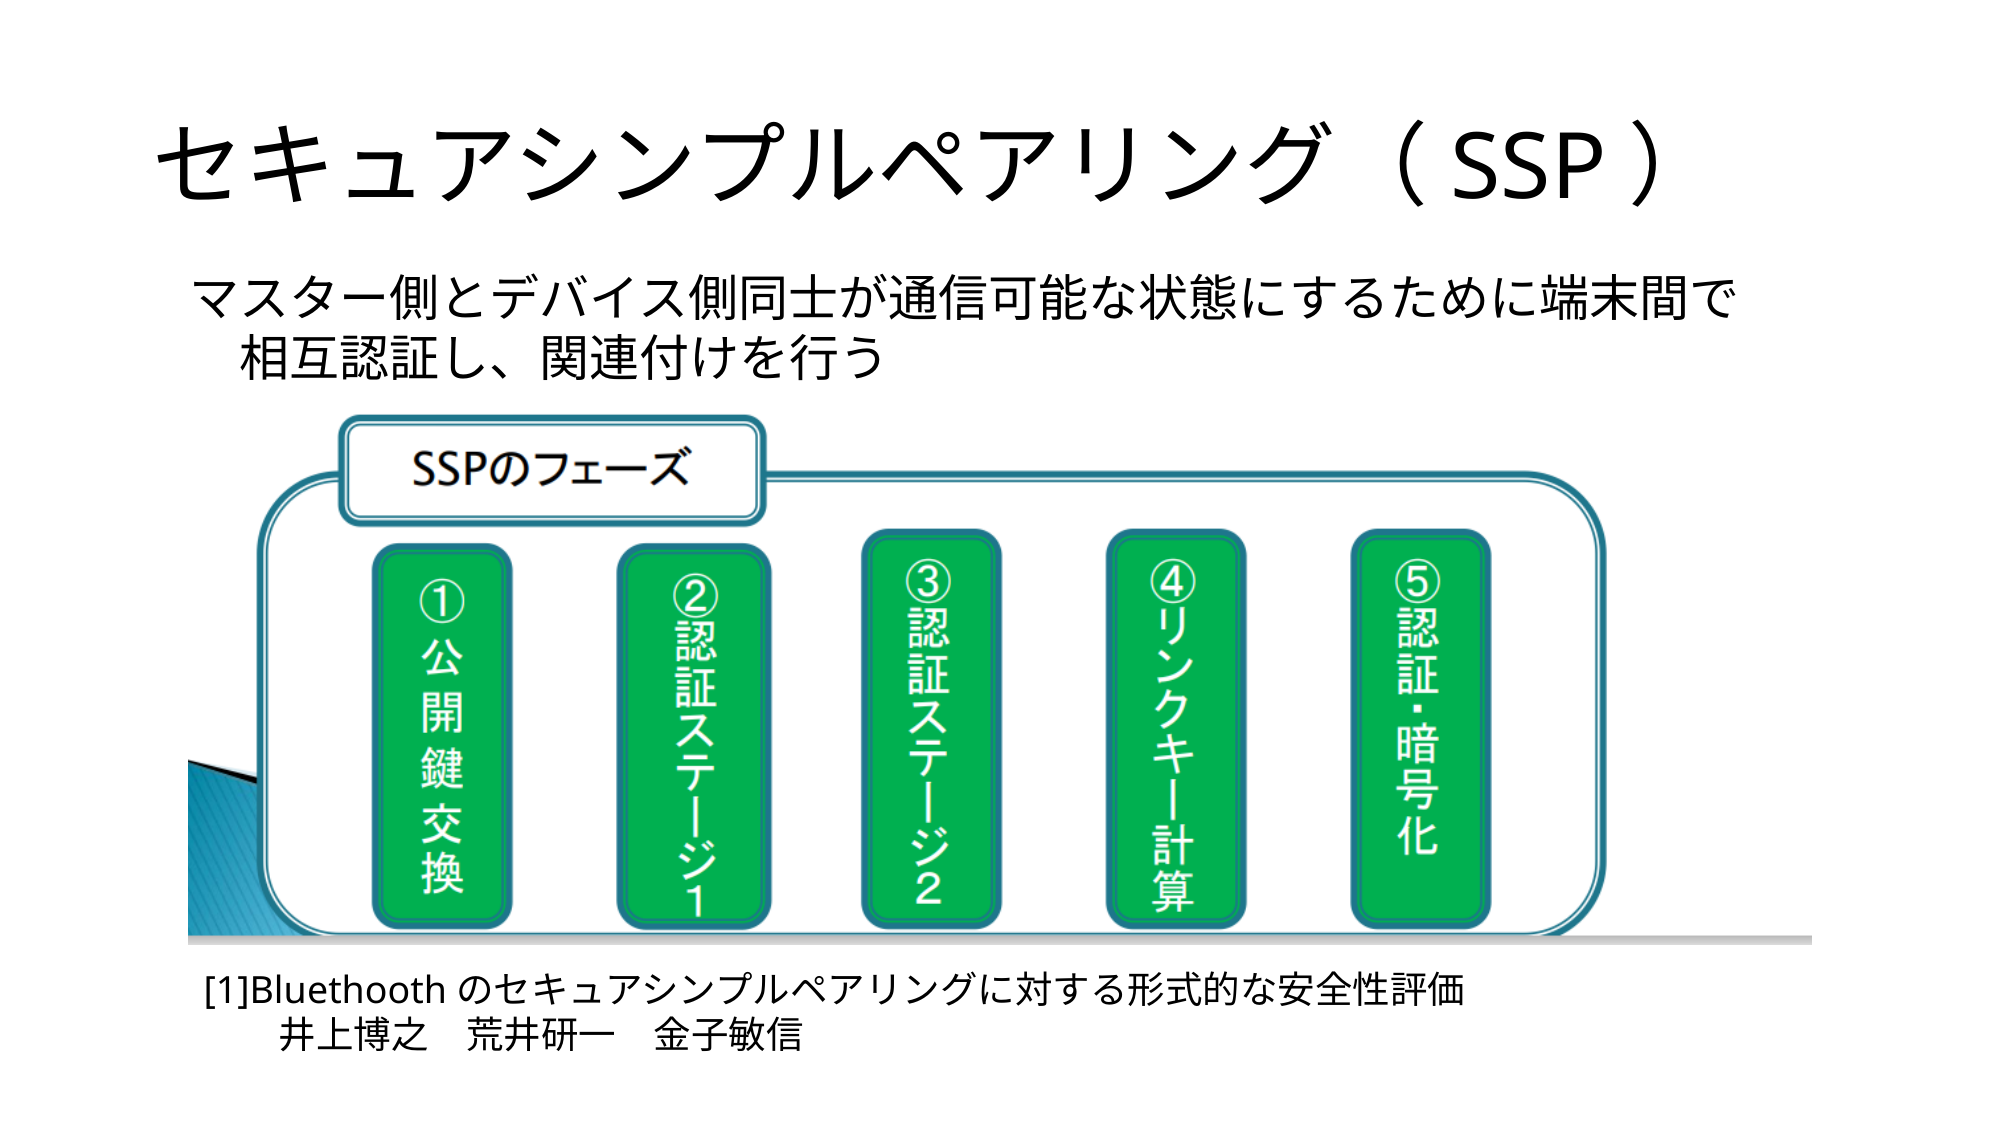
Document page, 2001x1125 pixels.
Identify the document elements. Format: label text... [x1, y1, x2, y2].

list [188, 387, 1812, 945]
text_box [1]Bluethoothのセキュアシンプルペアリングに対する形式的な安全性評価 井上博之 荒井研一 金子敏信 [188, 958, 1890, 1064]
text_box マスター側とデバイス側同士が通信可能な状態にするために端末間で 相互認証し、関連付けを行う [174, 258, 1863, 439]
title セキュアシンプルペアリング（SSP） [137, 59, 1863, 278]
